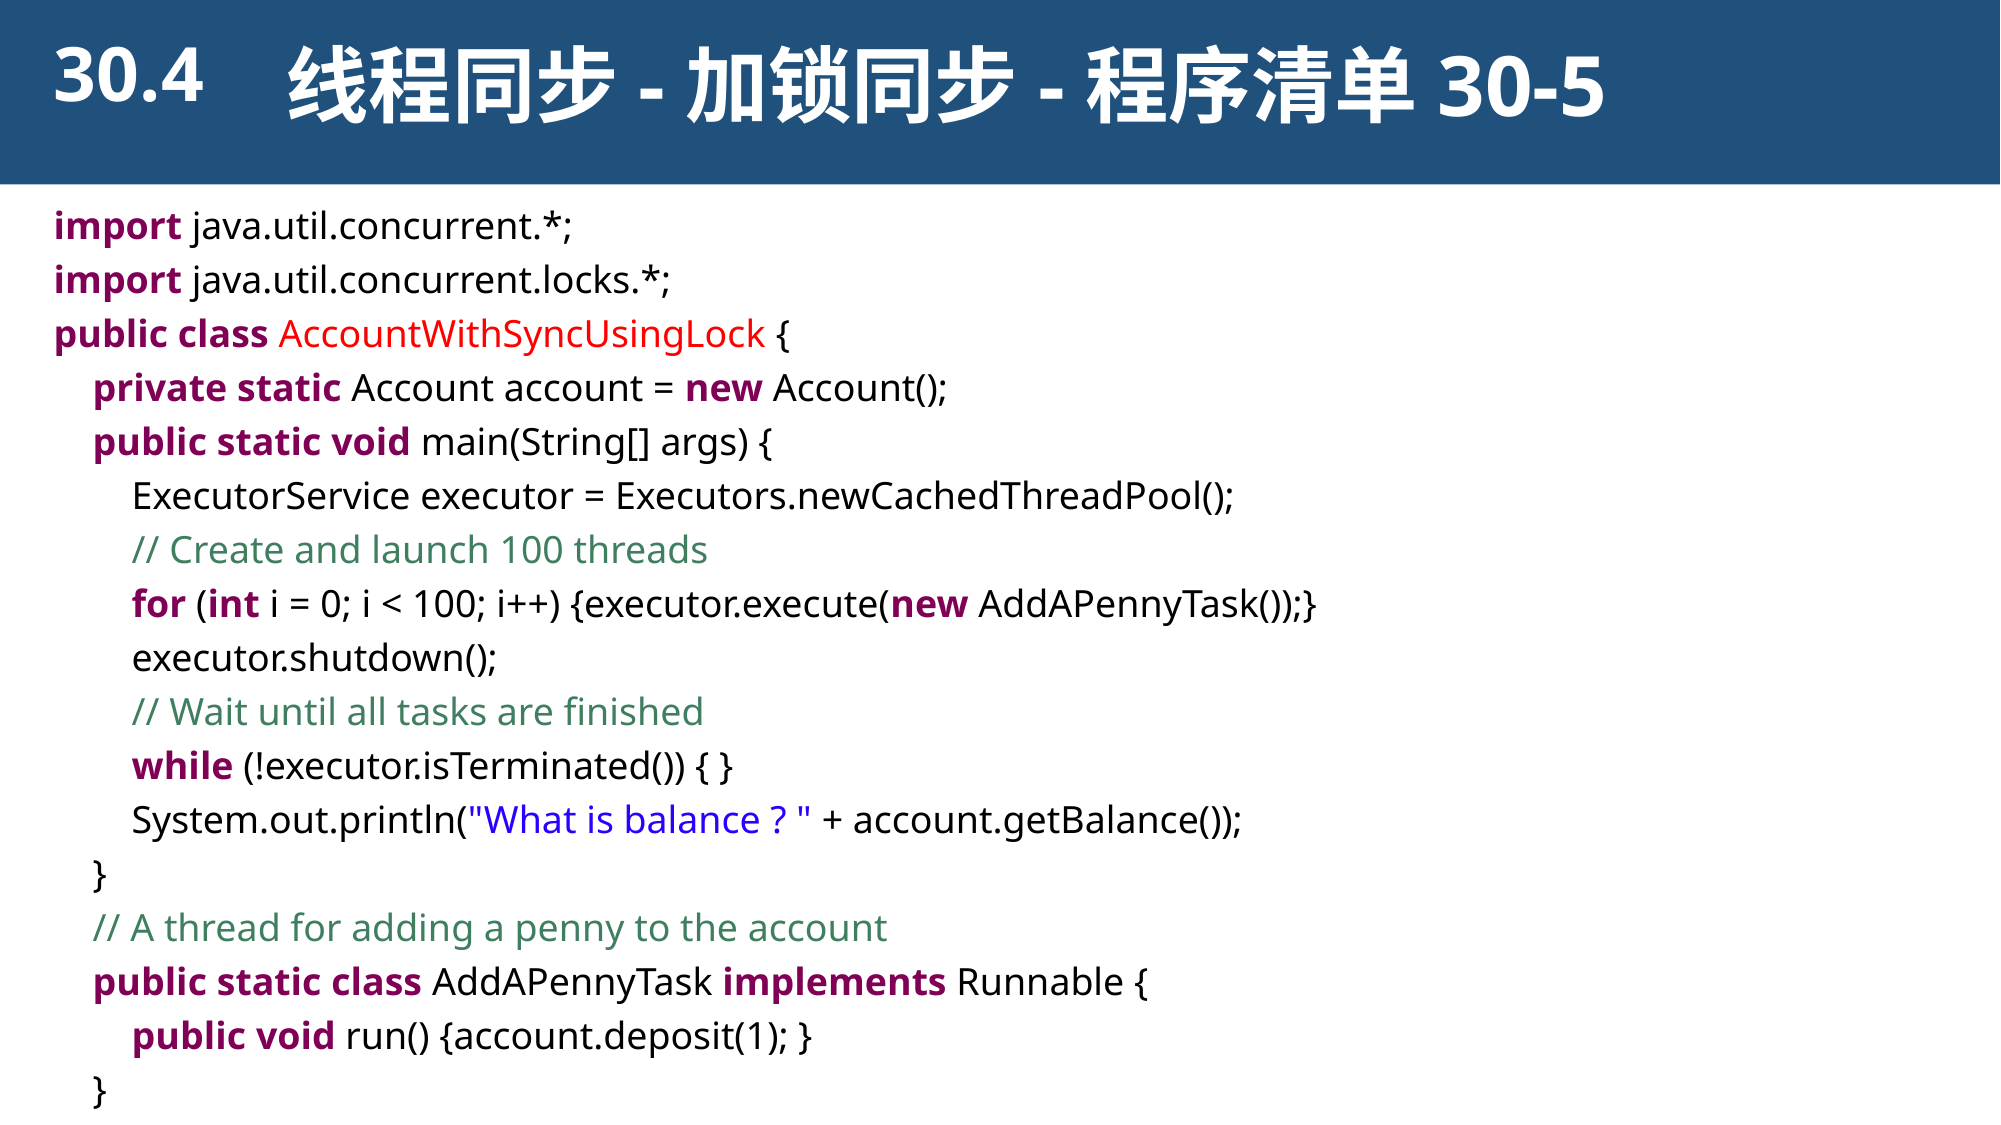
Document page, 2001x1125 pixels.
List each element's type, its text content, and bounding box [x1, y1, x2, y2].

text_box import java.util.concurrent.*; import java.util.concurrent.locks.*; public class AccountWithSyncUsingLock { private static Account account = new Account(); public static void main(String[] args) { ExecutorService executor = Executors.newCachedThreadPool(); // Create and launch 100 threads for (int i = 0; i < 100; i++) {executor.execute(new AddAPennyTask());} executor.shutdown(); // Wait until all tasks are finished while (!executor.isTerminated()) { } System.out.println("What is balance ? " + account.getBalance()); } // A thread for adding a penny to the account public static class AddAPennyTask implements Runnable { public void run() {account.deposit(1); } } [38, 185, 1822, 1119]
list 30.4 [38, 28, 244, 166]
list 线程同步-加锁同步-程序清单30-5 [270, 36, 1730, 119]
